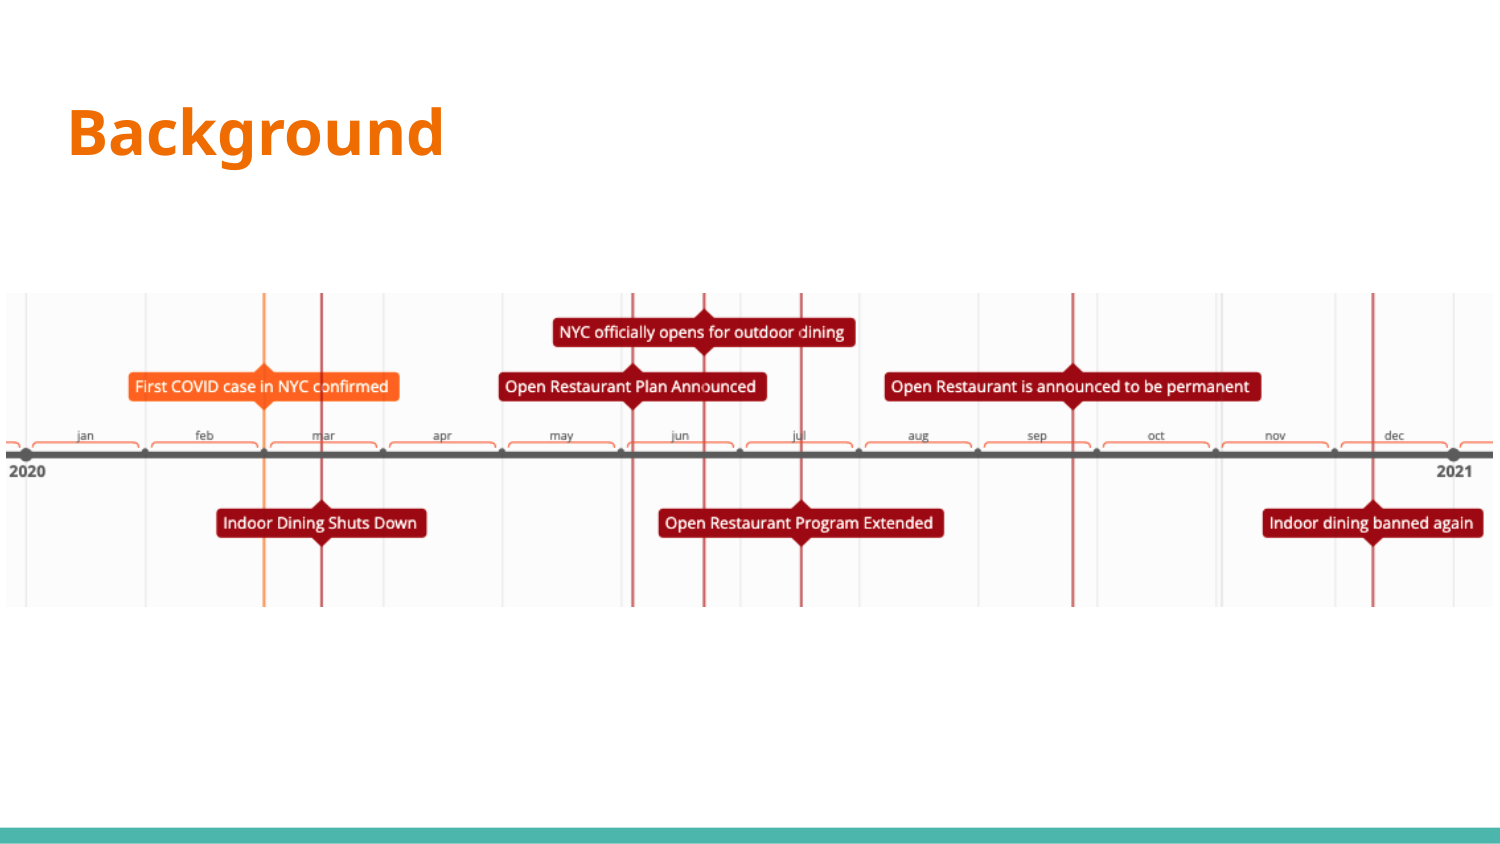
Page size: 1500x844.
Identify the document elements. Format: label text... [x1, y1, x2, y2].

picture [6, 293, 1494, 608]
title Background [51, 72, 1449, 189]
